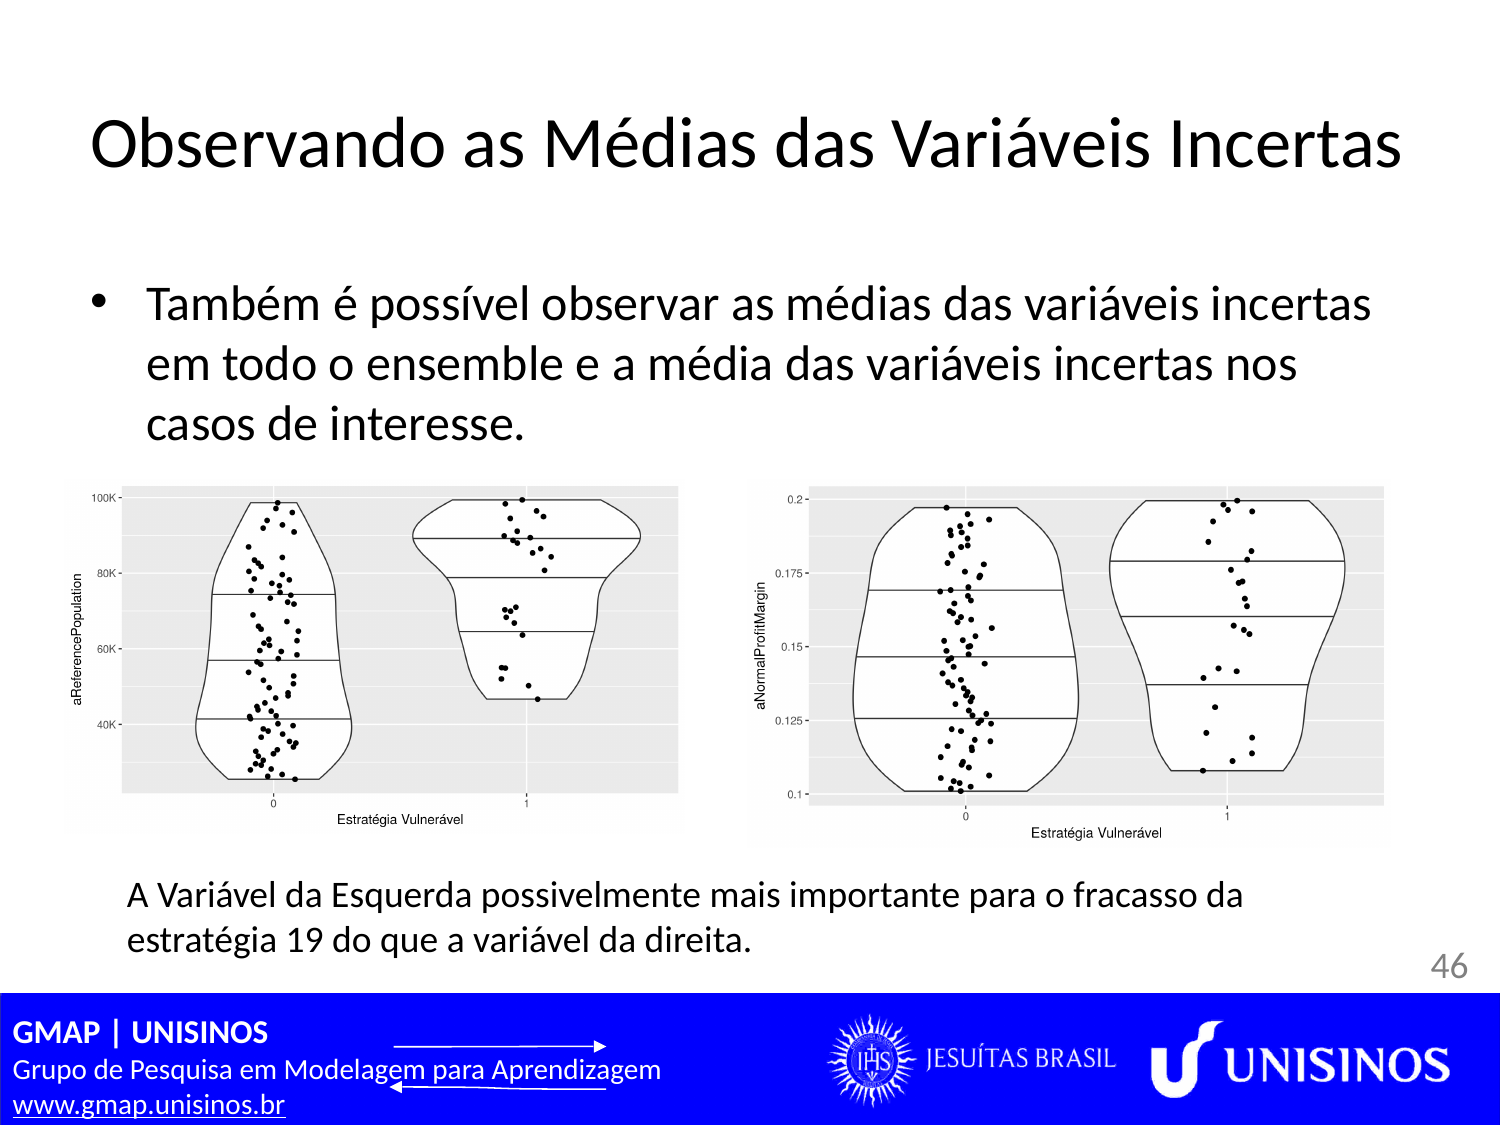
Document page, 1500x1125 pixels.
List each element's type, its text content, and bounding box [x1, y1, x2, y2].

picture [0, 993, 1500, 1125]
list Também é possível observar as médias das variáveis incertas em todo o ensemble e a média das variáveis incertas nos casos de interesse. [75, 262, 1425, 539]
title Observando as Médias das Variáveis Incertas [75, 45, 1425, 233]
picture [64, 479, 685, 834]
text_box A Variável da Esquerda possivelmente mais importante para o fracasso da estratégia 19 do que a variável da direita. [112, 862, 1412, 968]
picture [746, 479, 1391, 848]
